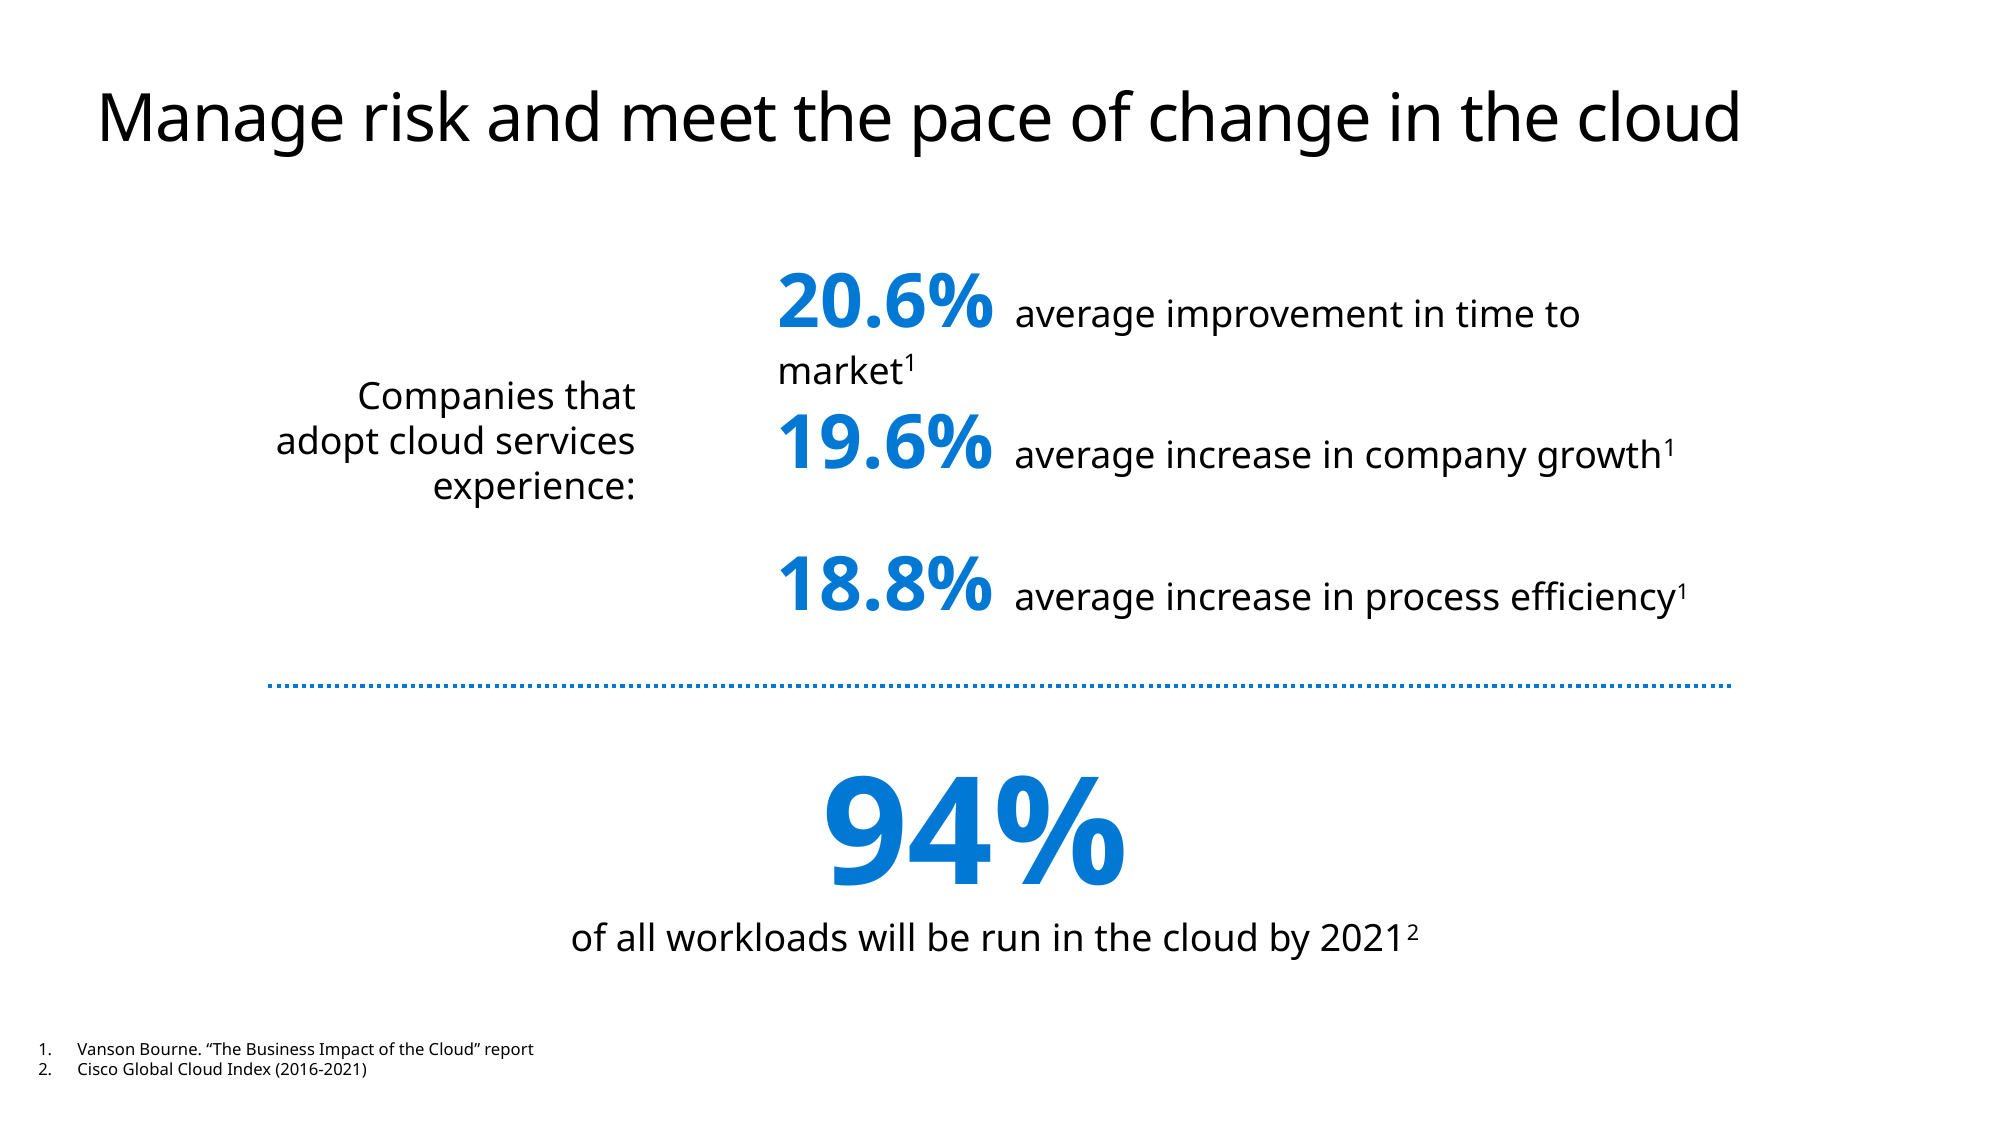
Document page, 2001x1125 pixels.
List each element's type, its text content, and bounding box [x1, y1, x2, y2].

list Companies that adopt cloud services experience: [259, 372, 637, 522]
title Manage risk and meet the pace of change in the cloud [96, 75, 1904, 156]
list 18.8% average increase in process efficiency1 [776, 535, 1717, 630]
list 20.6% average improvement in time to market1 [777, 252, 1718, 344]
list 94% of all workloads will be run in the cloud by 20212 [524, 734, 1466, 1007]
list 19.6% average increase in company growth1 [776, 393, 1690, 485]
list 1. Vanson Bourne. “The Business Impact of the Cloud” report 2. Cisco Global Cloud Index (2016-2021) [38, 1038, 581, 1080]
